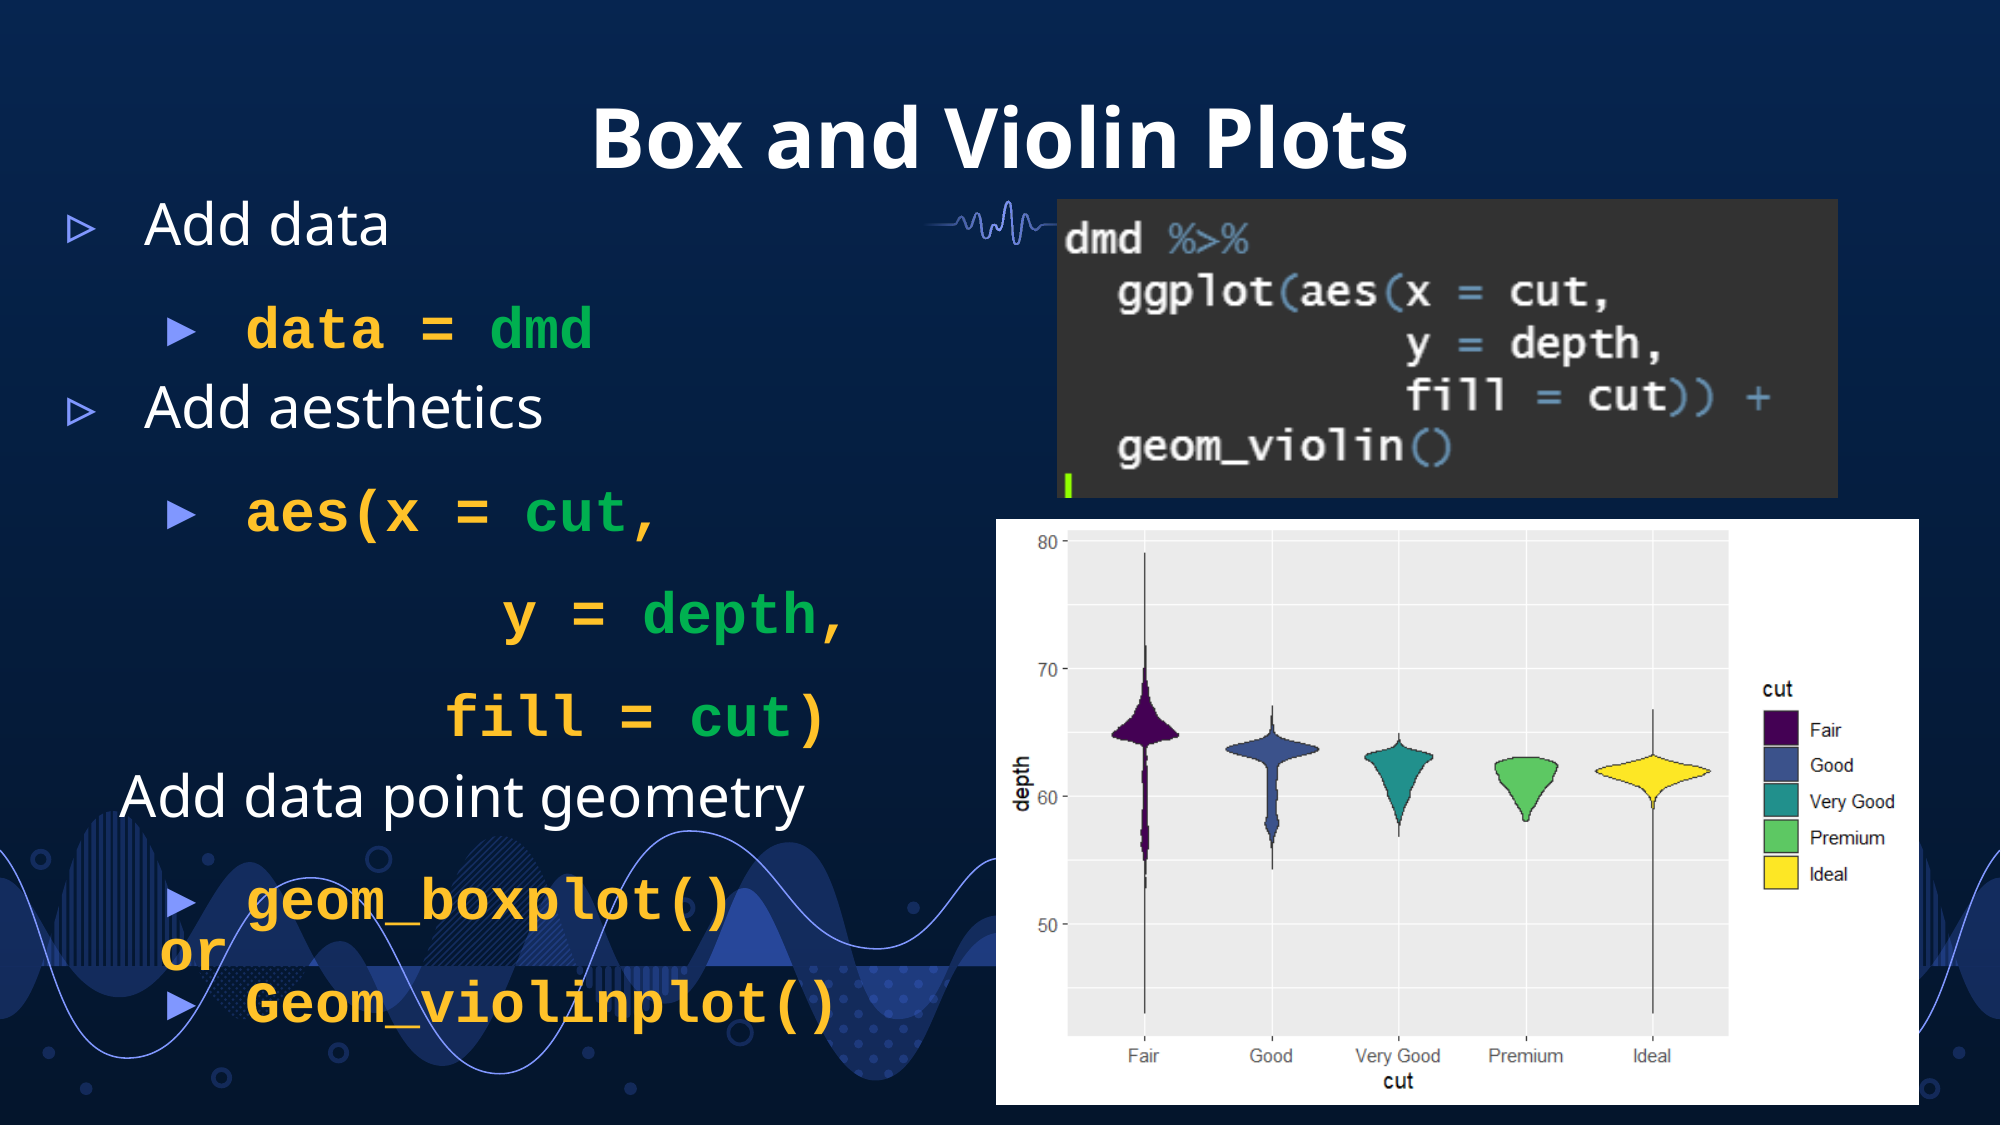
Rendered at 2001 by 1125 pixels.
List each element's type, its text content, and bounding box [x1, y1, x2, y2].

picture [996, 519, 1920, 1106]
title Box and Violin Plots [271, 99, 1729, 187]
text_box or [137, 901, 244, 1018]
list Add data data = dmd Add aesthetics aes(x = cut, y = depth, fill = cut) Add data point geometry geom_boxplot() Geom_violinplot() [44, 176, 862, 775]
picture [1056, 198, 1839, 499]
